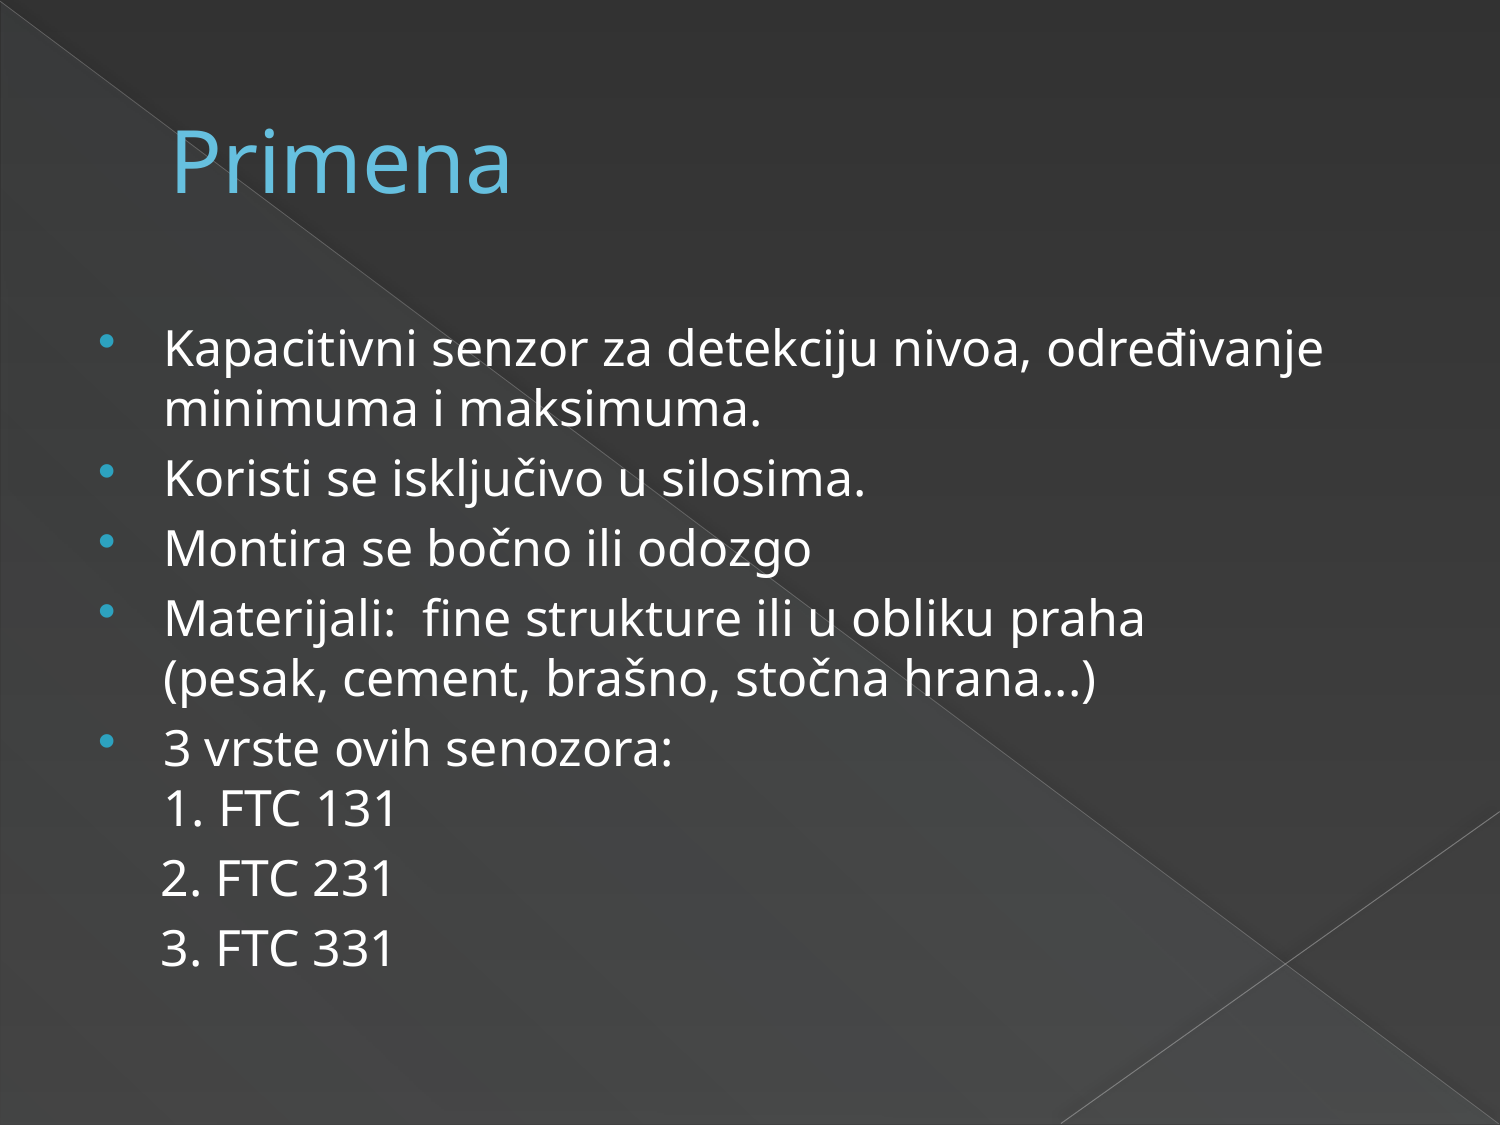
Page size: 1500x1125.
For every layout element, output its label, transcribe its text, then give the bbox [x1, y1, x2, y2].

list Kapacitivni senzor za detekciju nivoa, određivanje minimuma i maksimuma. Koristi se isključivo u silosima. Montira se bočno ili odozgo Materijali: fine strukture ili u obliku praha (pesak, cement, brašno, stočna hrana...) 3 vrste ovih senozora: 1. FTC 131 2. FTC 231 3. FTC 331 [75, 308, 1425, 1059]
title Primena [75, 43, 1425, 274]
